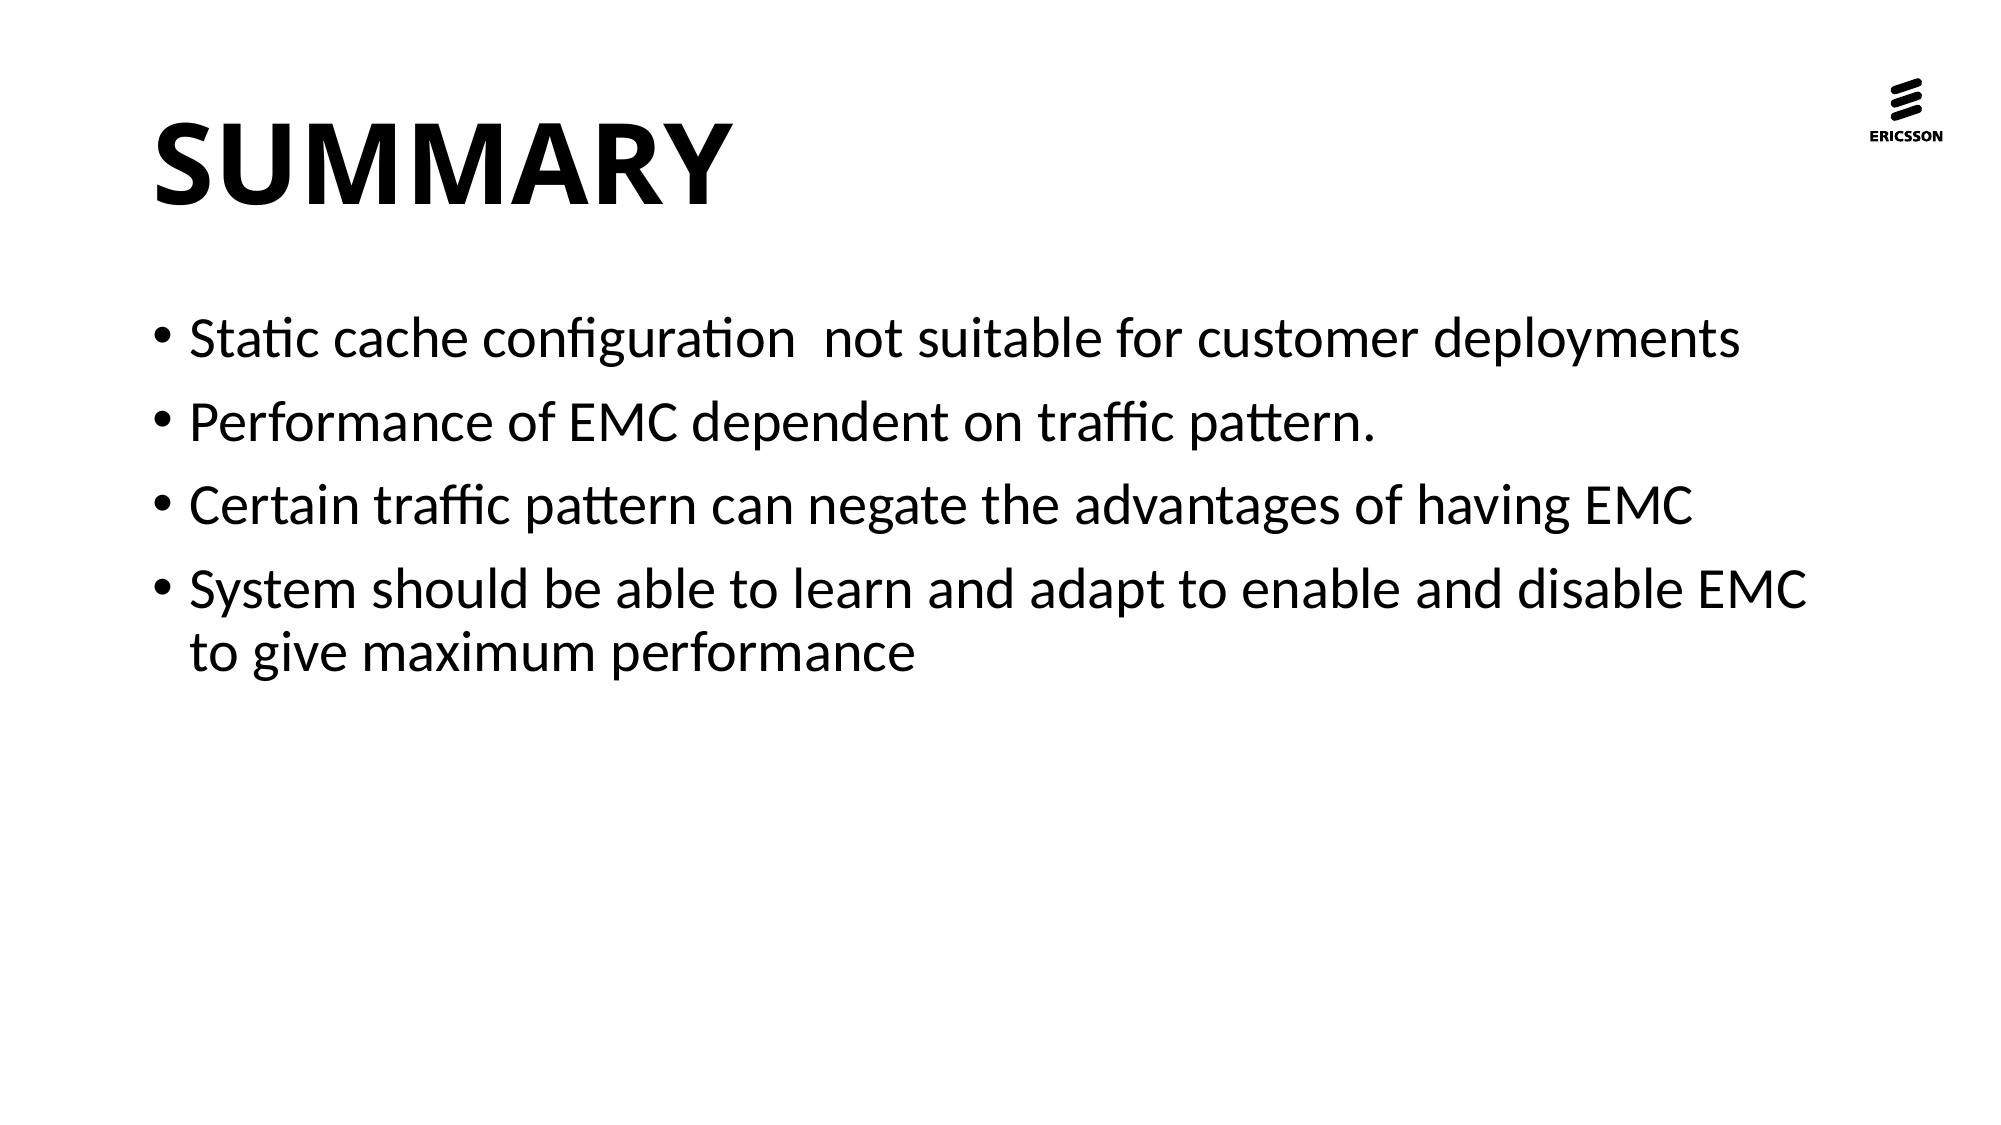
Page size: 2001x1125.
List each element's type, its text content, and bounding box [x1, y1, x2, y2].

picture [1866, 70, 1946, 150]
list Static cache configuration not suitable for customer deployments Performance of EMC dependent on traffic pattern. Certain traffic pattern can negate the advantages of having EMC System should be able to learn and adapt to enable and disable EMC to give maximum performance [137, 299, 1863, 1014]
title SUMMARY [137, 59, 1863, 278]
